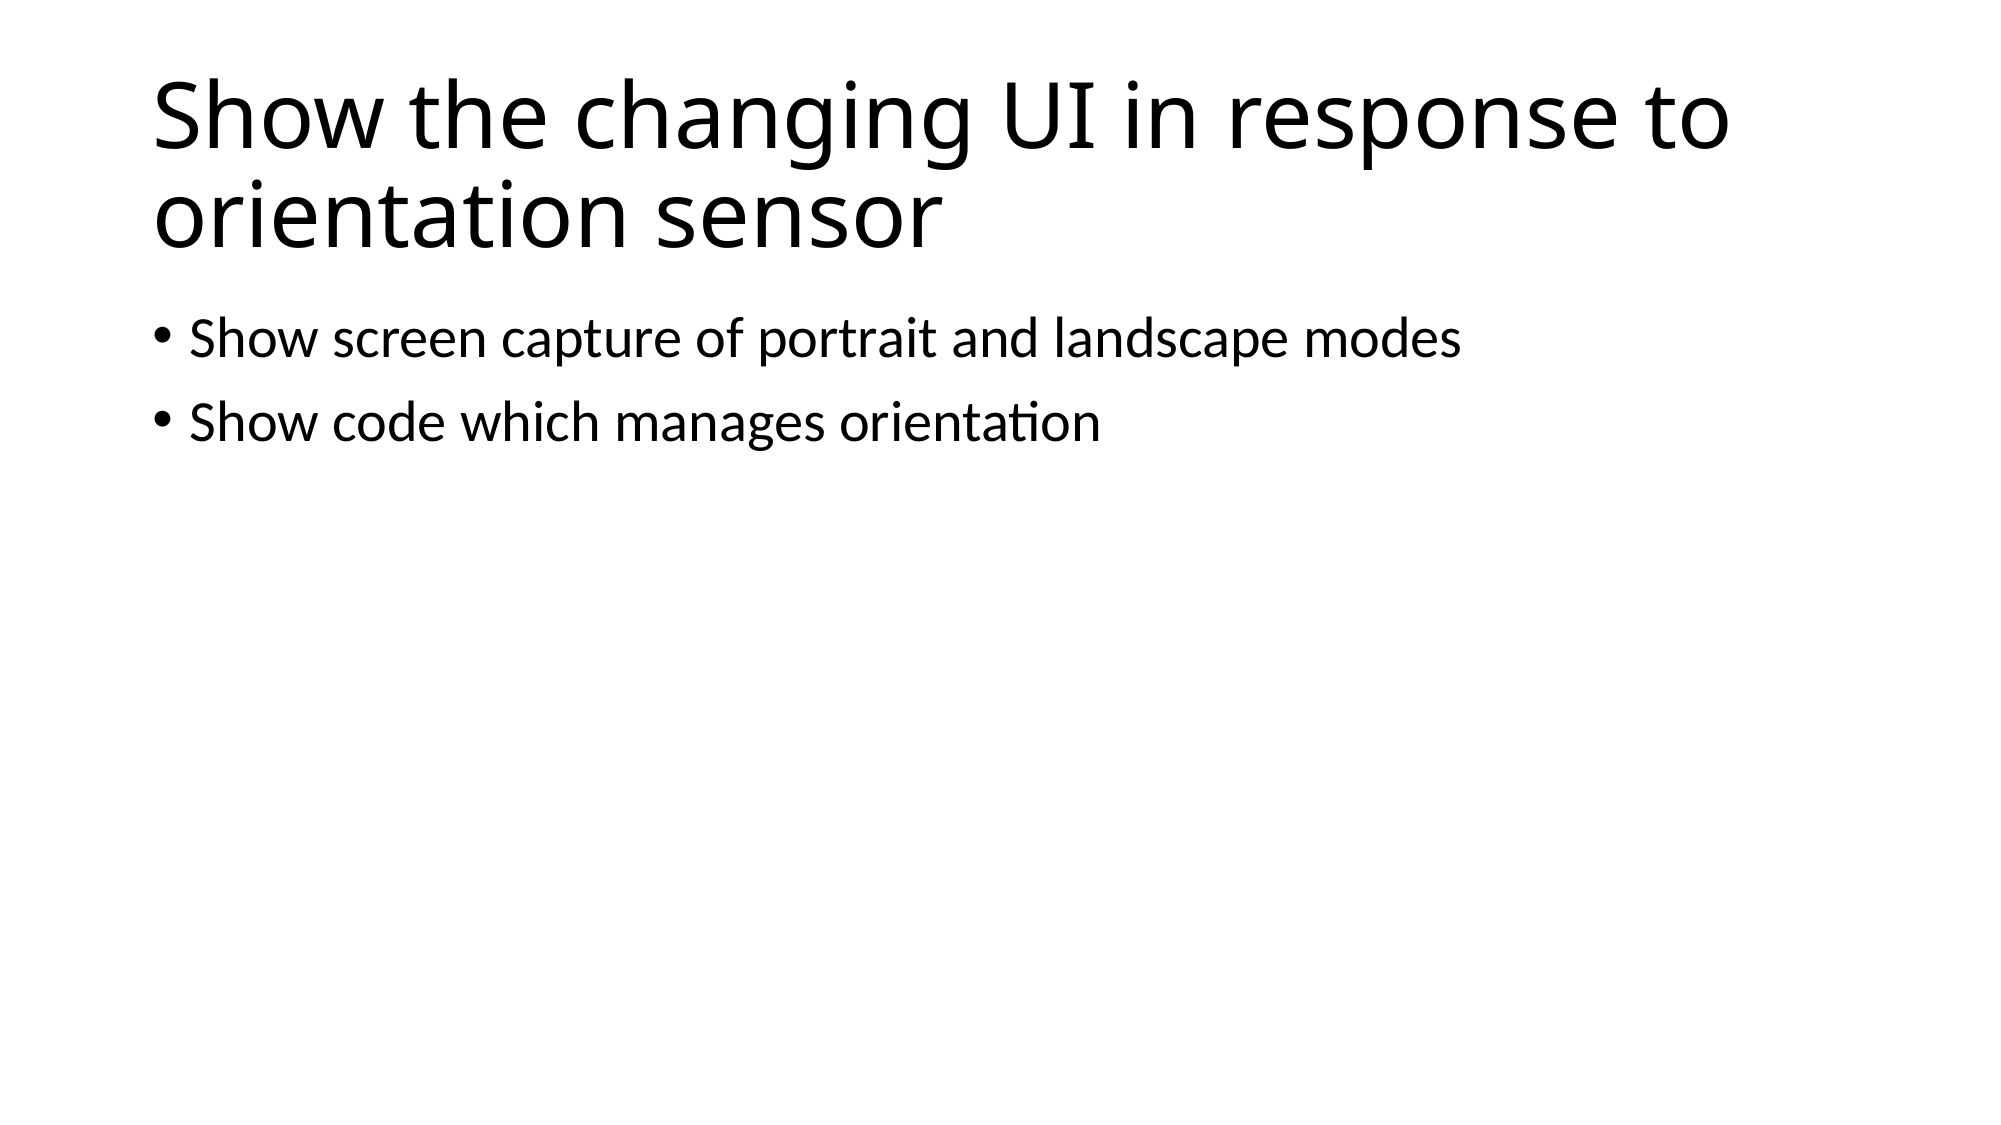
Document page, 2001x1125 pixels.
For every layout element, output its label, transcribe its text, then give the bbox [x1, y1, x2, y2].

list Show screen capture of portrait and landscape modes Show code which manages orientation [137, 299, 1863, 1014]
title Show the changing UI in response to orientation sensor [137, 59, 1863, 278]
